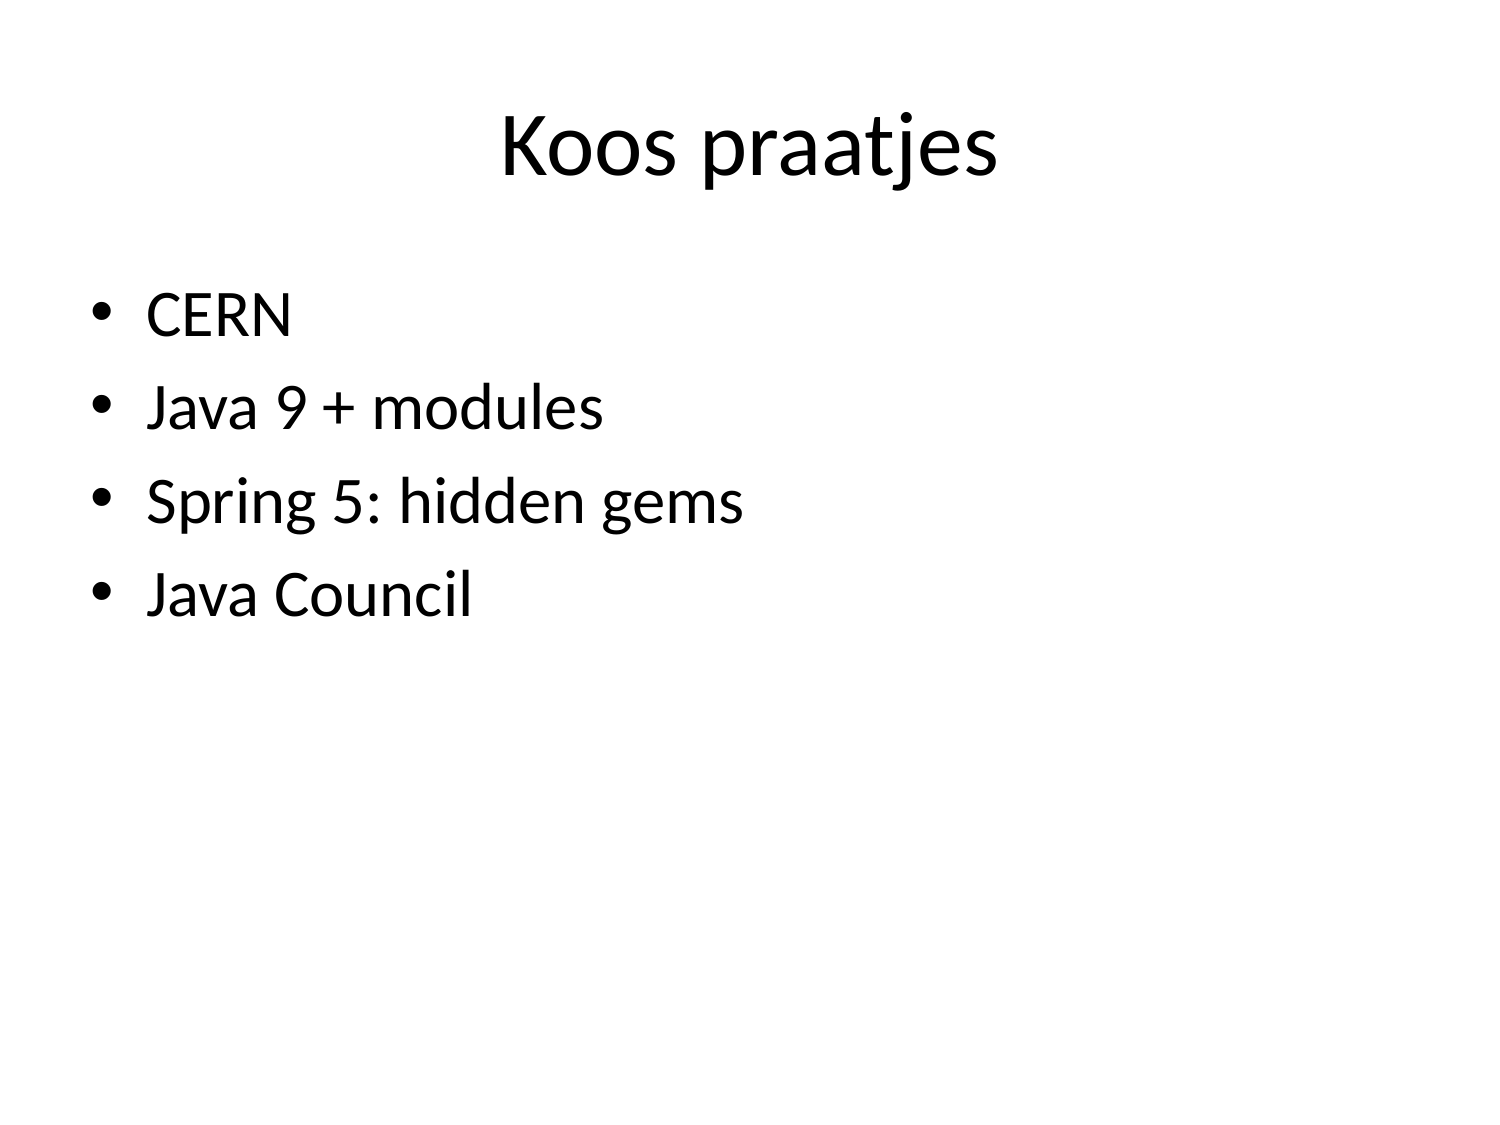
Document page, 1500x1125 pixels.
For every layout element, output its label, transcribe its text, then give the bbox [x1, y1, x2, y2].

list CERN Java 9 + modules Spring 5: hidden gems Java Council [75, 262, 1425, 1005]
title Koos praatjes [75, 45, 1425, 233]
